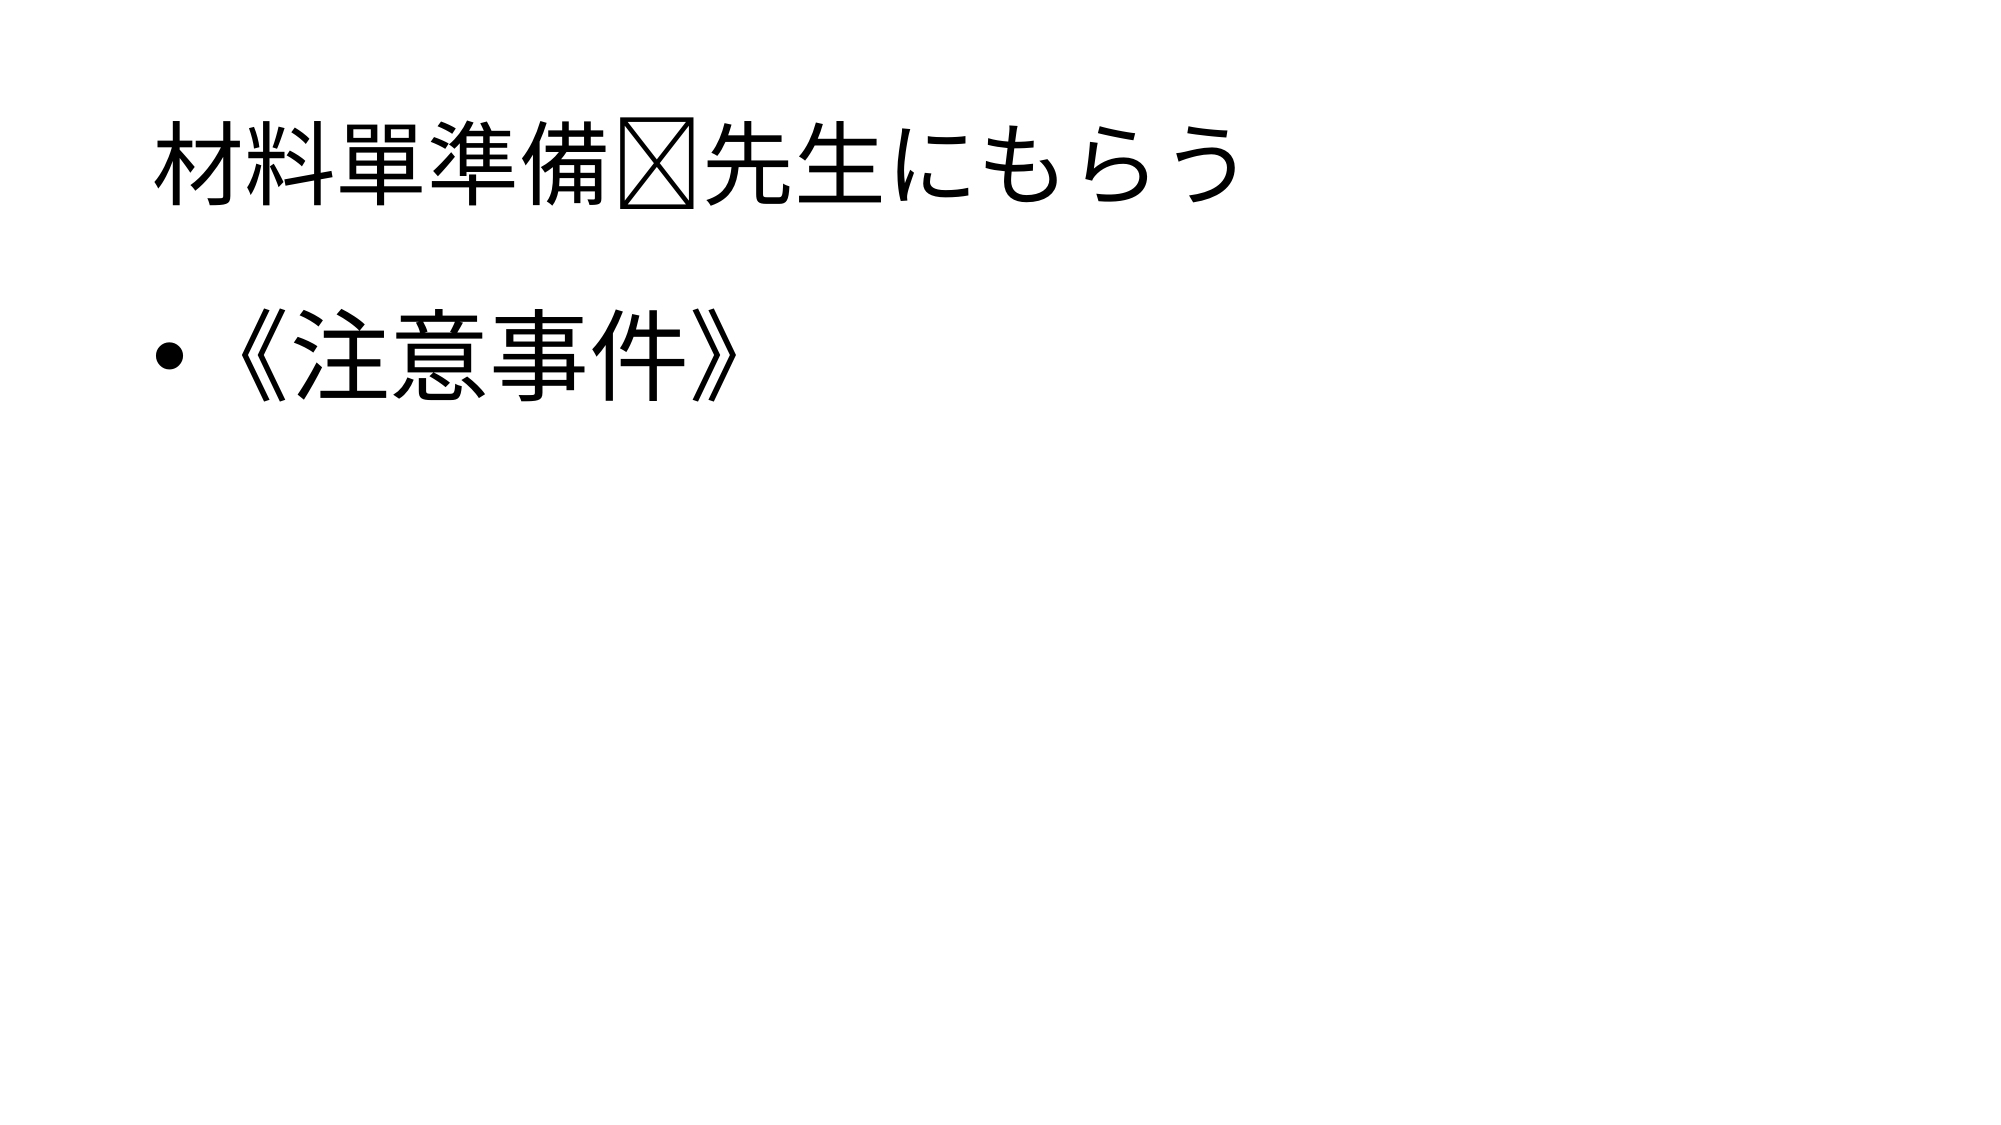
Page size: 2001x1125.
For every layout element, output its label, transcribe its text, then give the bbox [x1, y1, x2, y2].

list 《注意事件》 [137, 299, 1863, 1014]
title 材料單準備先生にもらう [137, 59, 1863, 278]
